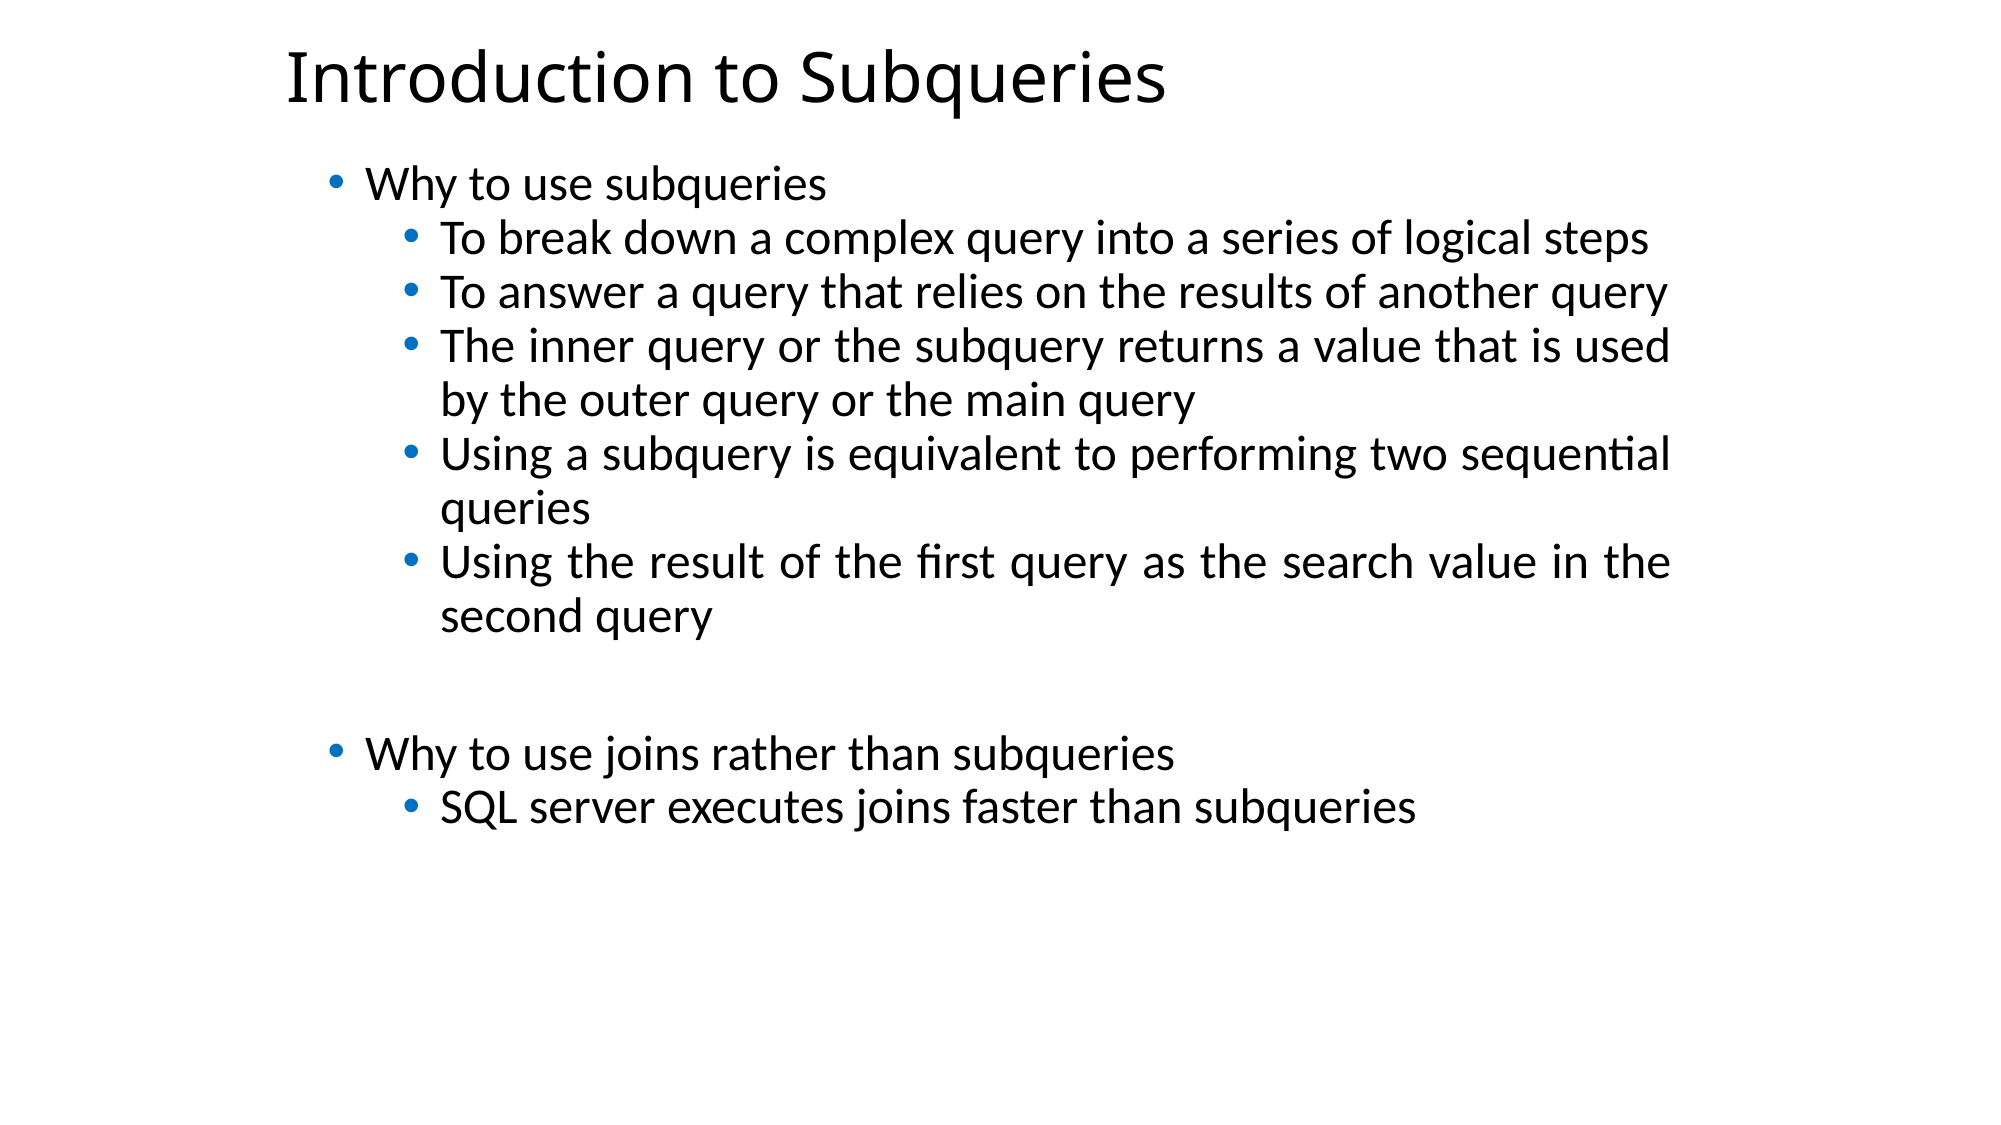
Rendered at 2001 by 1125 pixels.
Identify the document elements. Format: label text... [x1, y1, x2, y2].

list Why to use subqueries To break down a complex query into a series of logical steps To answer a query that relies on the results of another query The inner query or the subquery returns a value that is used by the outer query or the main query Using a subquery is equivalent to performing two sequential queries Using the result of the first query as the search value in the second query Why to use joins rather than subqueries SQL server executes joins faster than subqueries [312, 149, 1688, 1038]
title Introduction to Subqueries [271, 34, 1513, 125]
